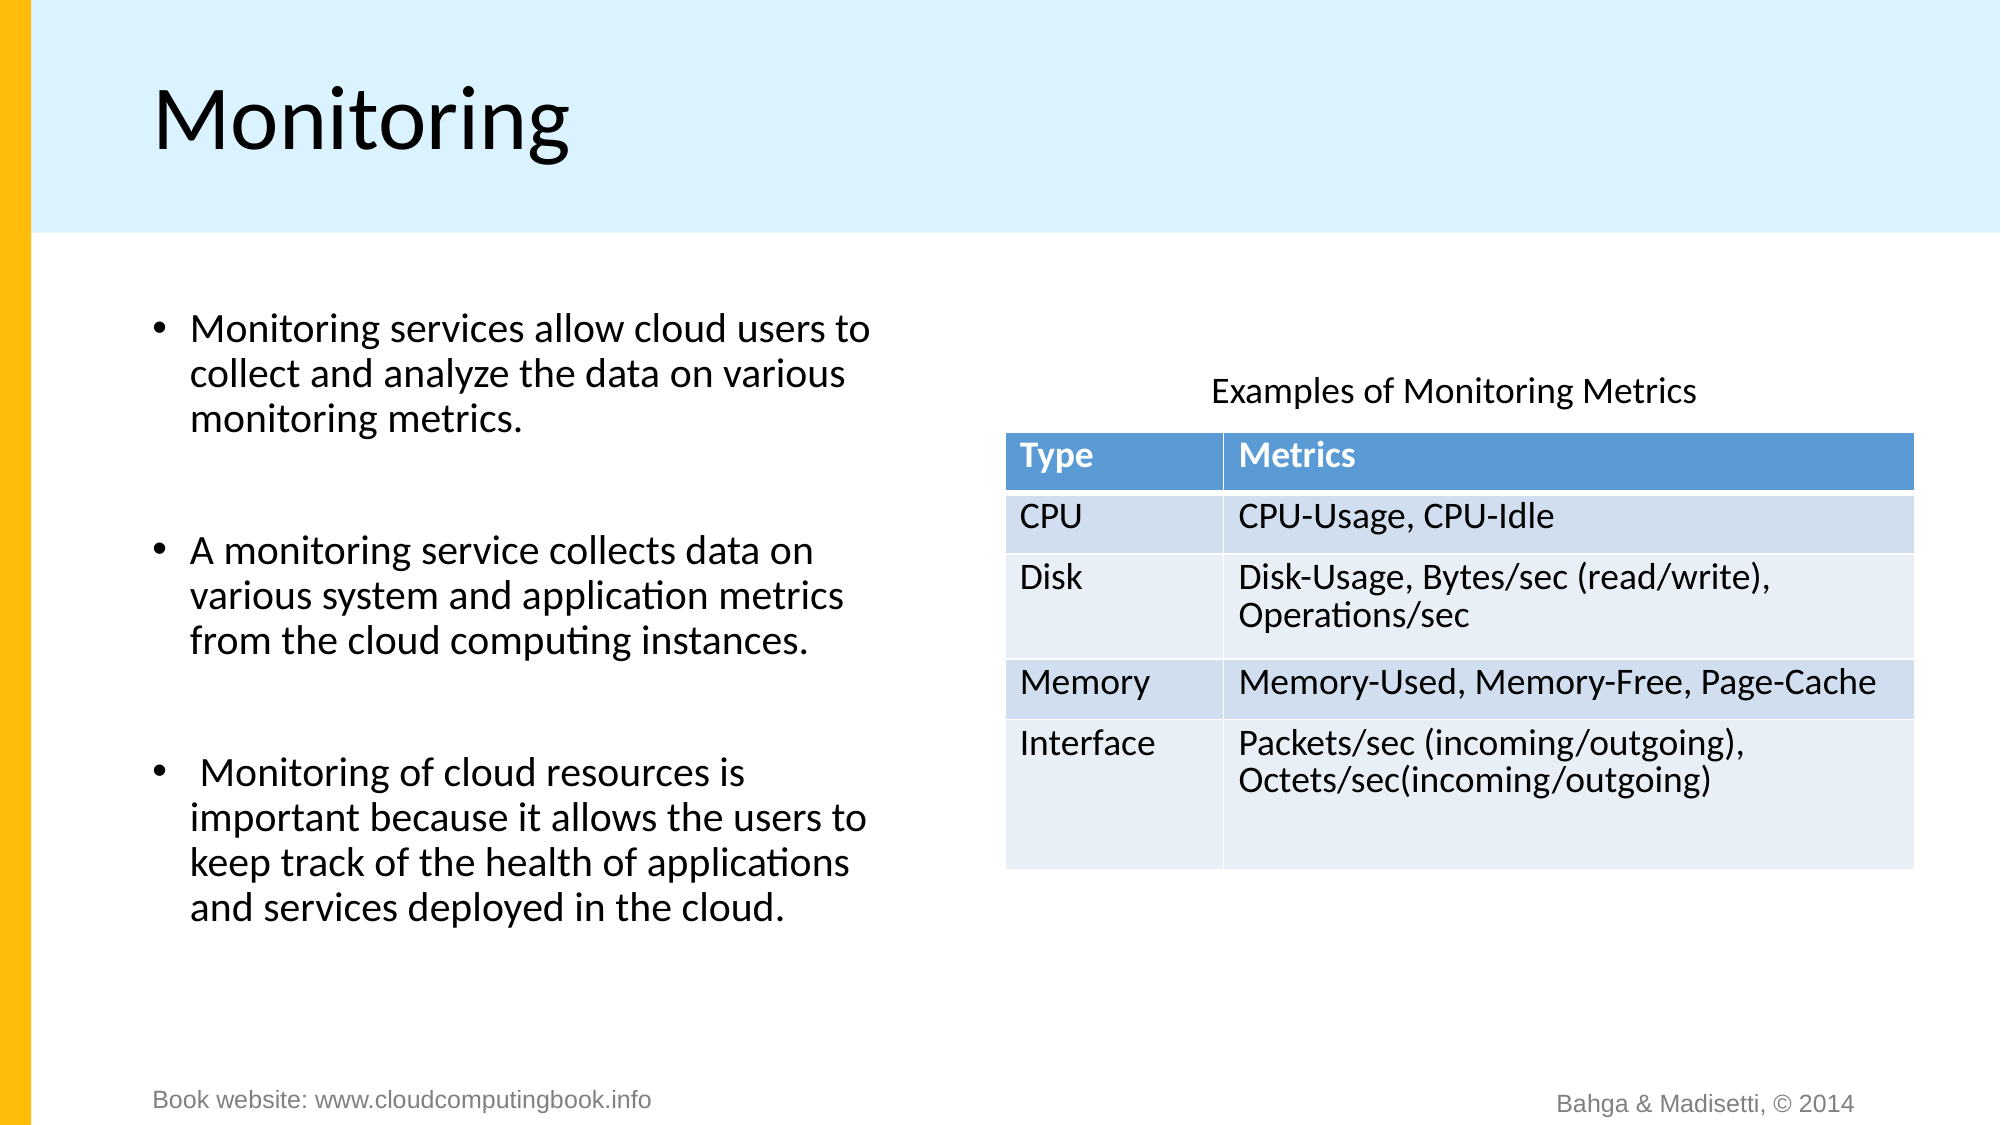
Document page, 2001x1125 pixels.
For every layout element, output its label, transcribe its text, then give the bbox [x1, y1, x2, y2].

table_cell CPU [1006, 496, 1223, 553]
list Monitoring services allow cloud users to collect and analyze the data on various monitoring metrics. A monitoring service collects data on various system and application metrics from the cloud computing instances. Monitoring of cloud resources is important because it allows the users to keep track of the health of applications and services deployed in the cloud. [137, 299, 899, 1014]
text_box Bahga & Madisetti, © 2014 [1541, 1079, 1915, 1125]
table_cell Disk [1006, 555, 1223, 658]
text_box Book website: www.cloudcomputingbook.info [137, 1076, 717, 1122]
table_cell Memory-Used, Memory-Free, Page-Cache [1224, 660, 1914, 719]
table_header Type [1006, 433, 1223, 490]
table_cell Disk-Usage, Bytes/sec (read/write), Operations/sec [1224, 555, 1914, 658]
title Monitoring [137, 30, 1863, 209]
text_box [32, 0, 2000, 234]
table_cell CPU-Usage, CPU-Idle [1224, 496, 1914, 553]
text_box Examples of Monitoring Metrics [1188, 358, 1713, 419]
table_cell Interface [1006, 720, 1223, 869]
table_cell Packets/sec (incoming/outgoing), Octets/sec(incoming/outgoing) [1224, 720, 1914, 869]
text_box [0, 0, 32, 1125]
table_cell Memory [1006, 660, 1223, 719]
table_header Metrics [1224, 433, 1914, 490]
